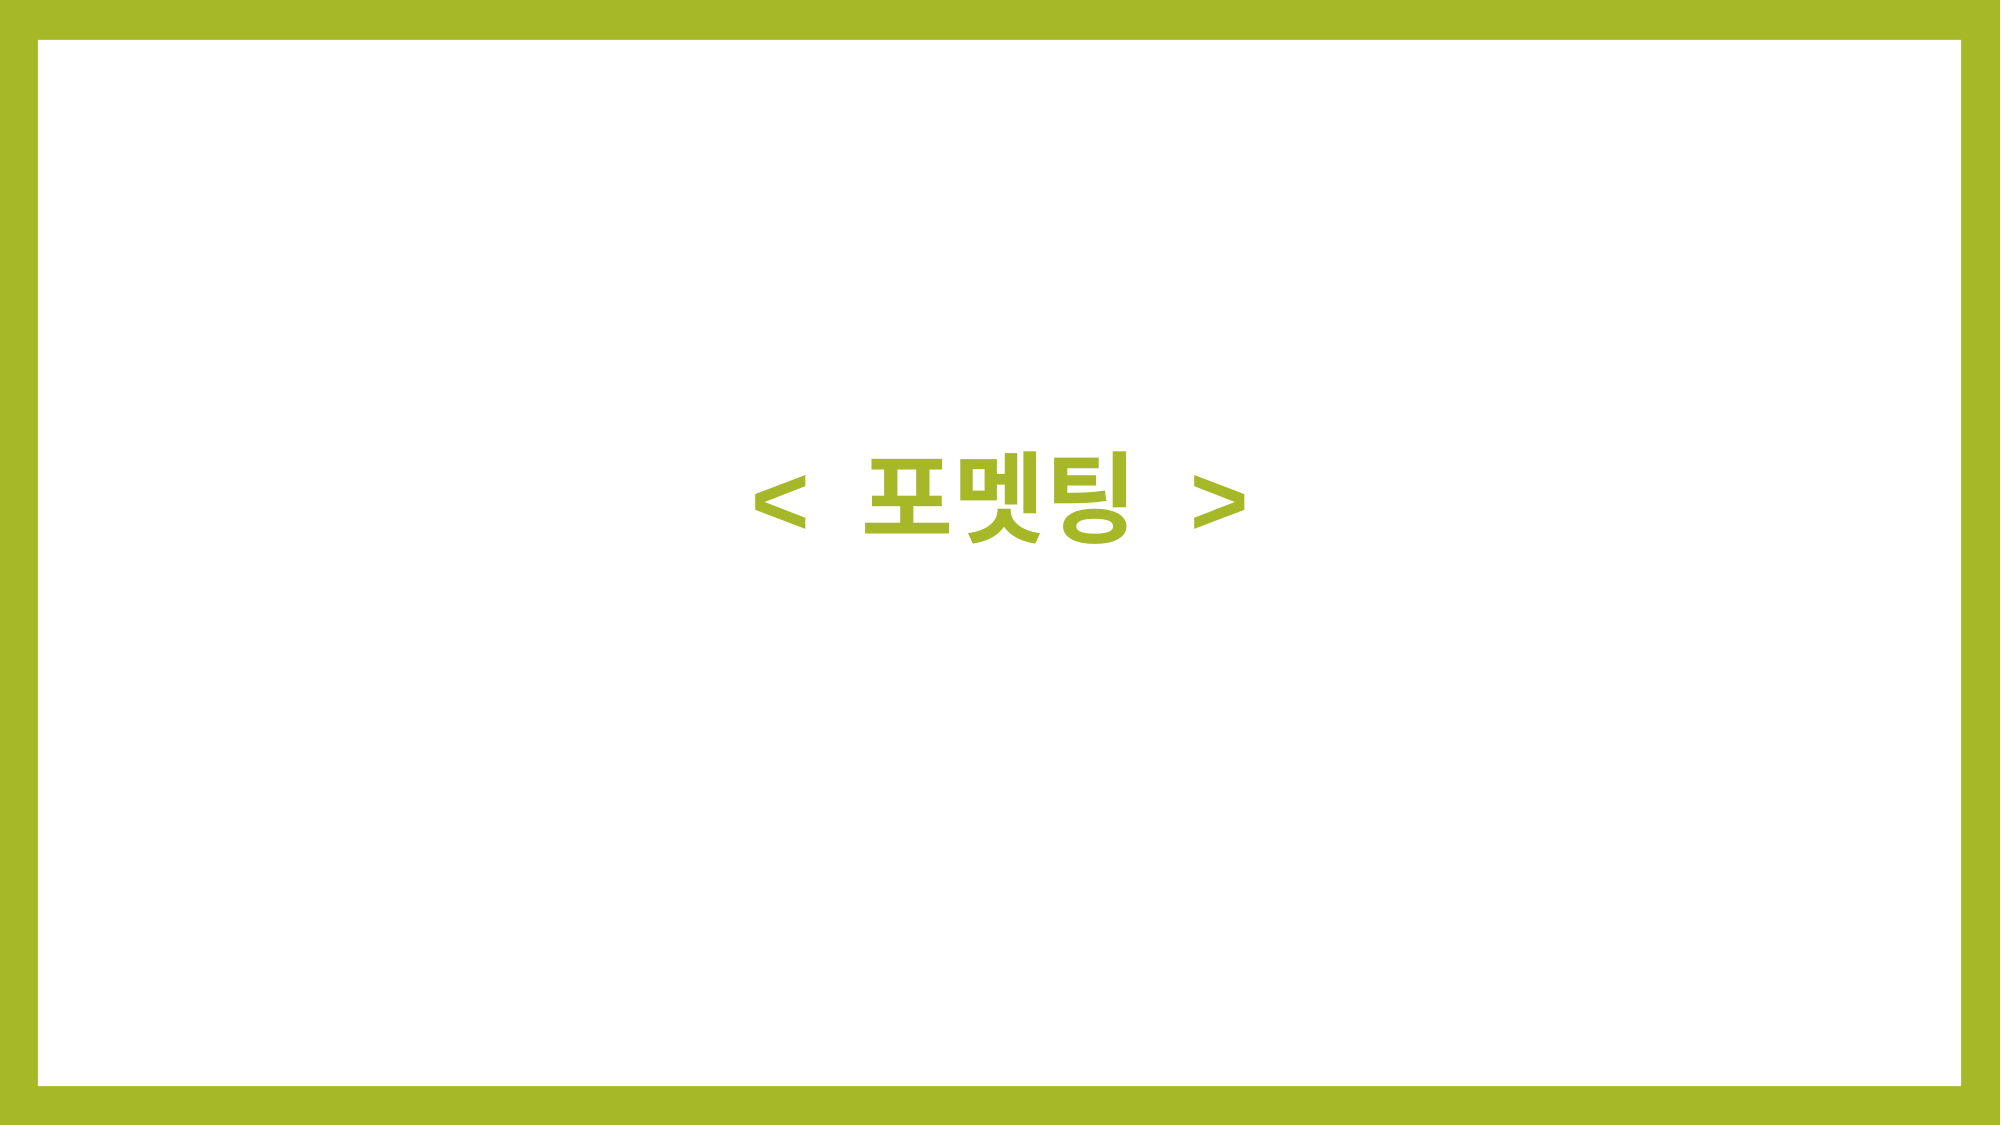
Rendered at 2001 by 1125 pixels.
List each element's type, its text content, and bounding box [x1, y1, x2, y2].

text_box < 포멧팅 > [186, 428, 1814, 563]
